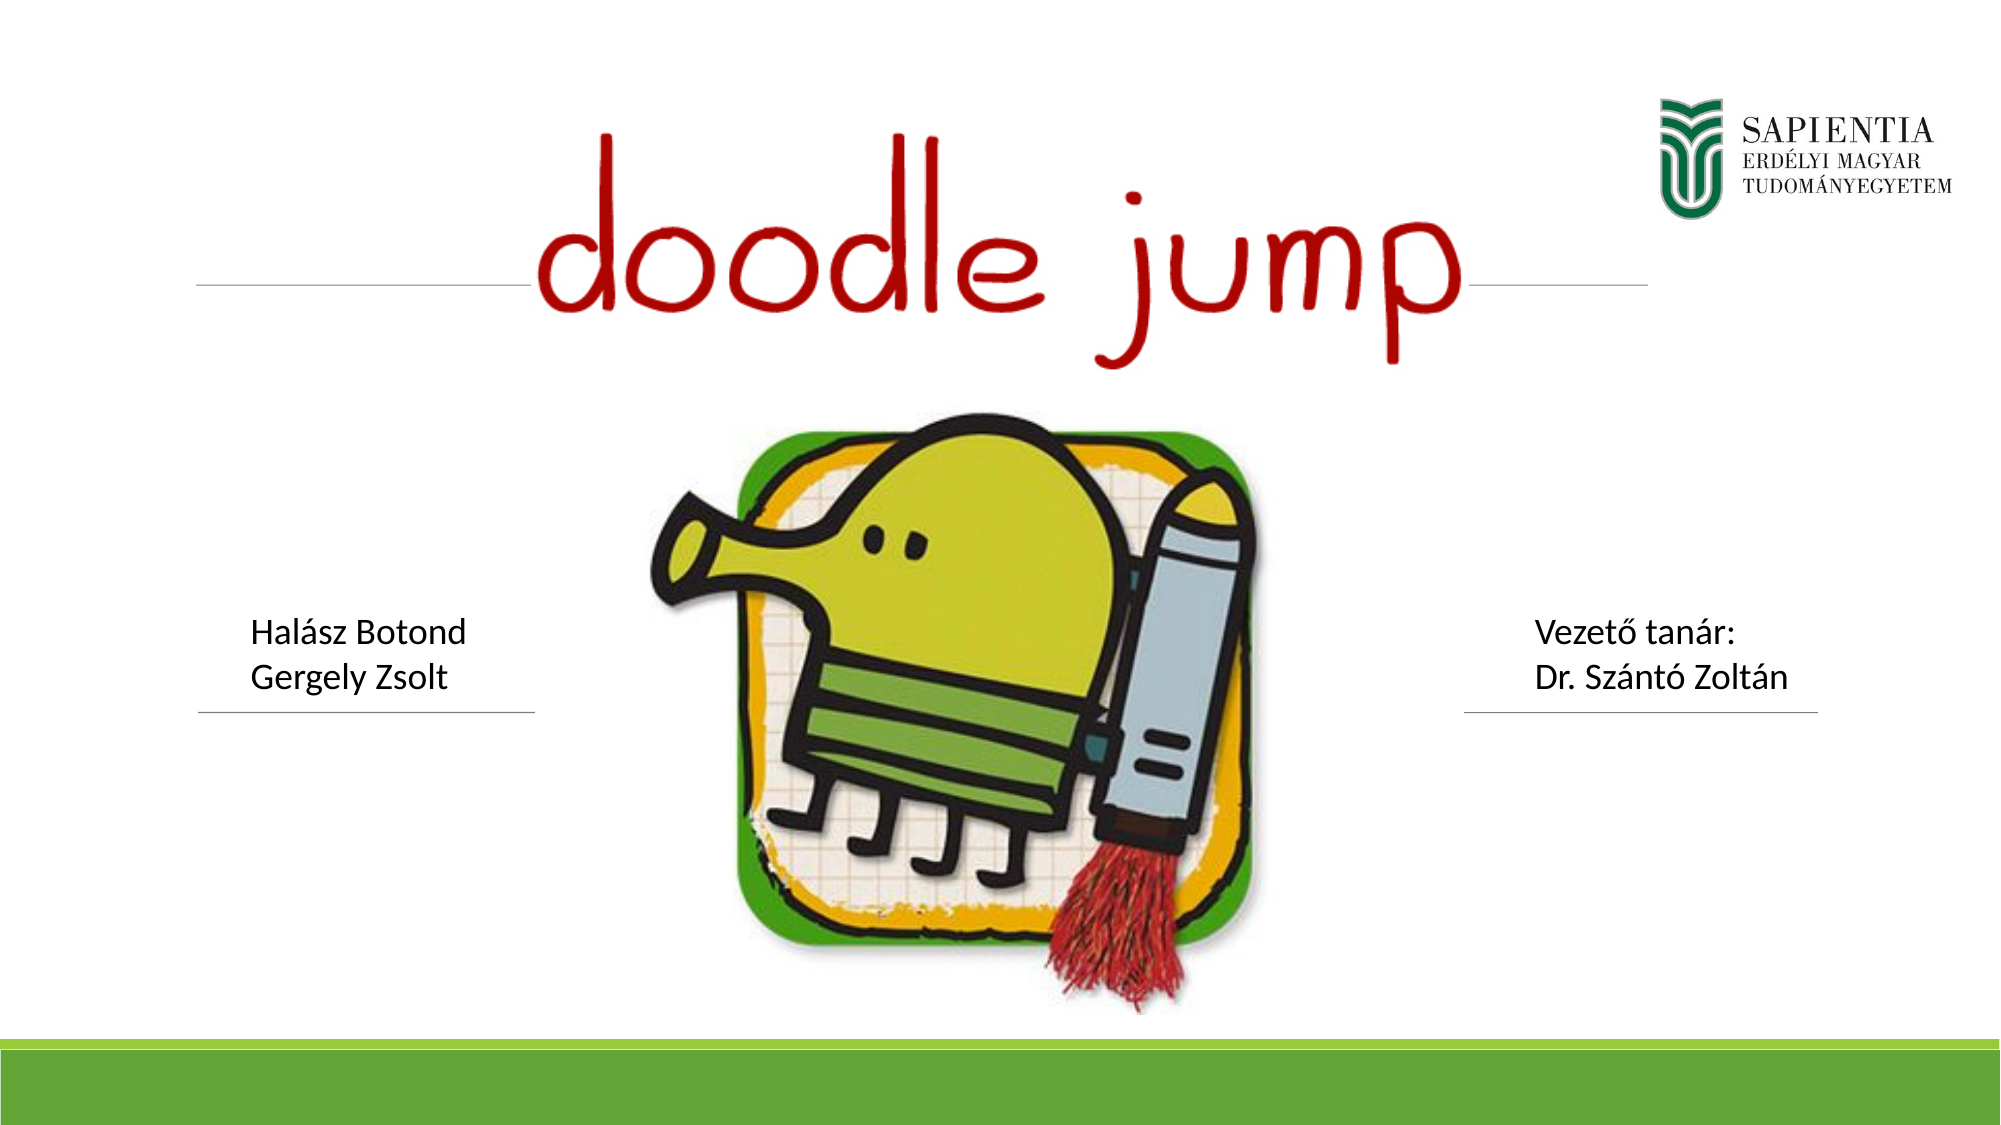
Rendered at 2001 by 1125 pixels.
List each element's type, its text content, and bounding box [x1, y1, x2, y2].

picture [530, 120, 1469, 379]
text_box Halász Botond Gergely Zsolt [235, 599, 530, 704]
picture [535, 395, 1465, 1016]
text_box Vezető tanár: Dr. Szántó Zoltán [1520, 599, 1823, 704]
picture [1648, 0, 1966, 317]
